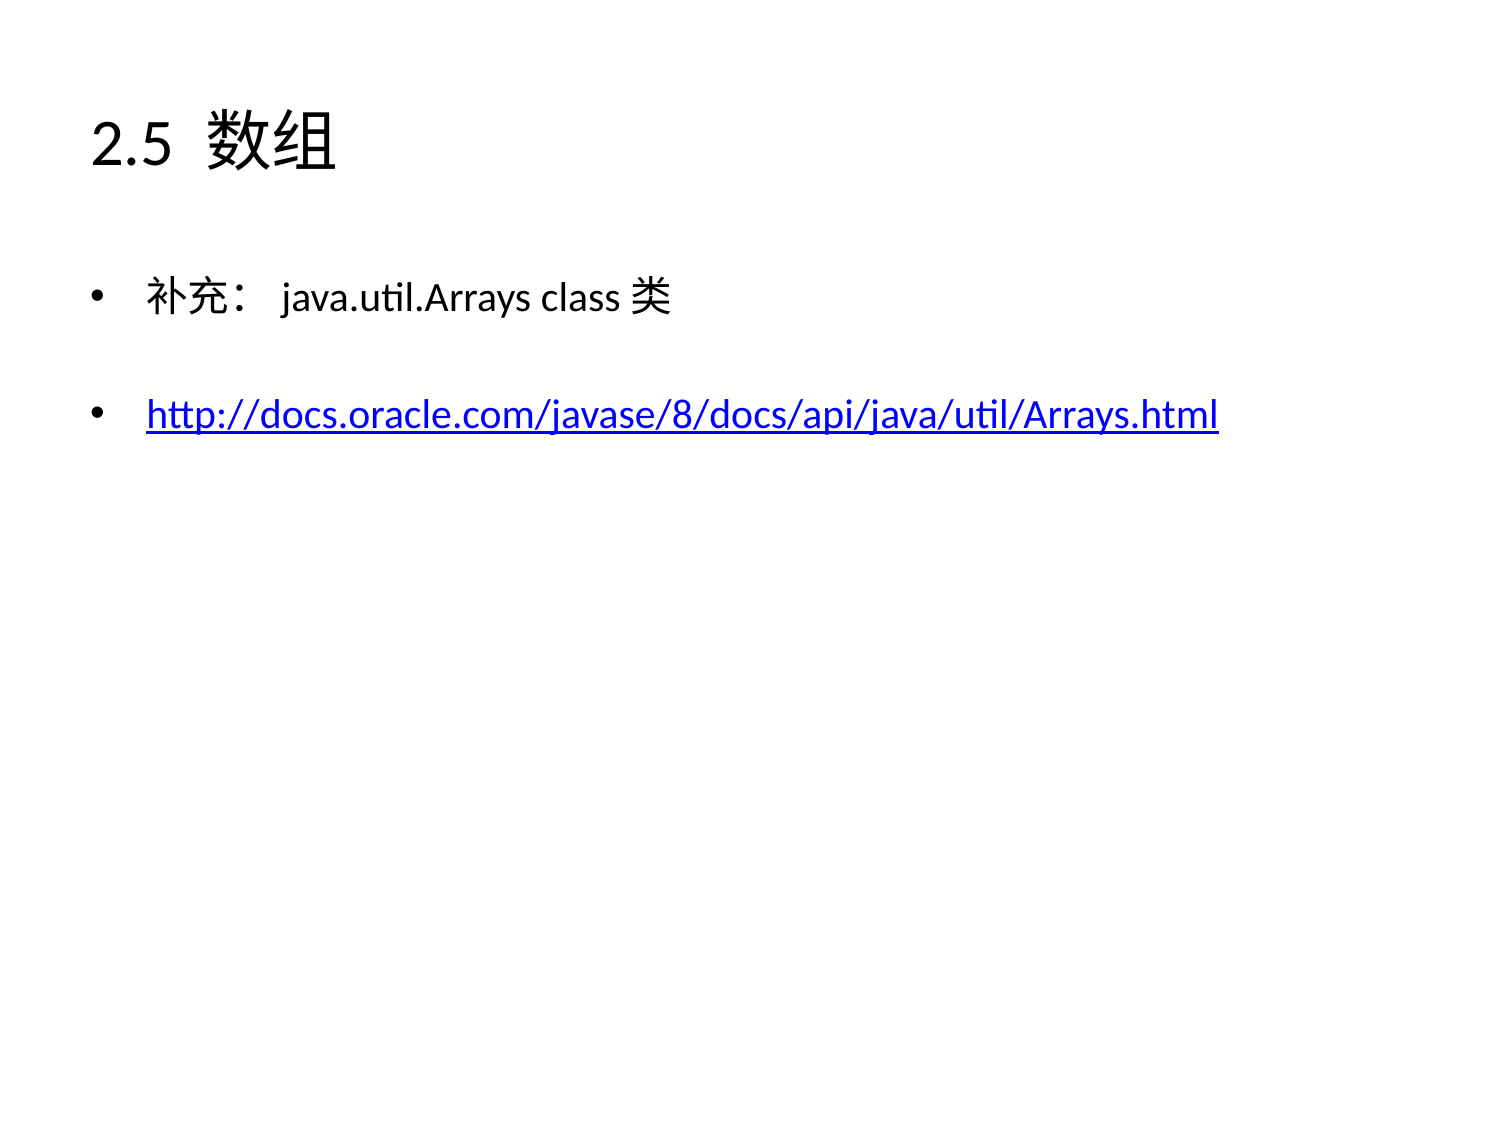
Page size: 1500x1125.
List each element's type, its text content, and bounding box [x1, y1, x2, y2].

list 补充：java.util.Arrays class类 http://docs.oracle.com/javase/8/docs/api/java/util/Arrays.html [75, 262, 1425, 1005]
title 2.5 数组 [75, 45, 1425, 233]
